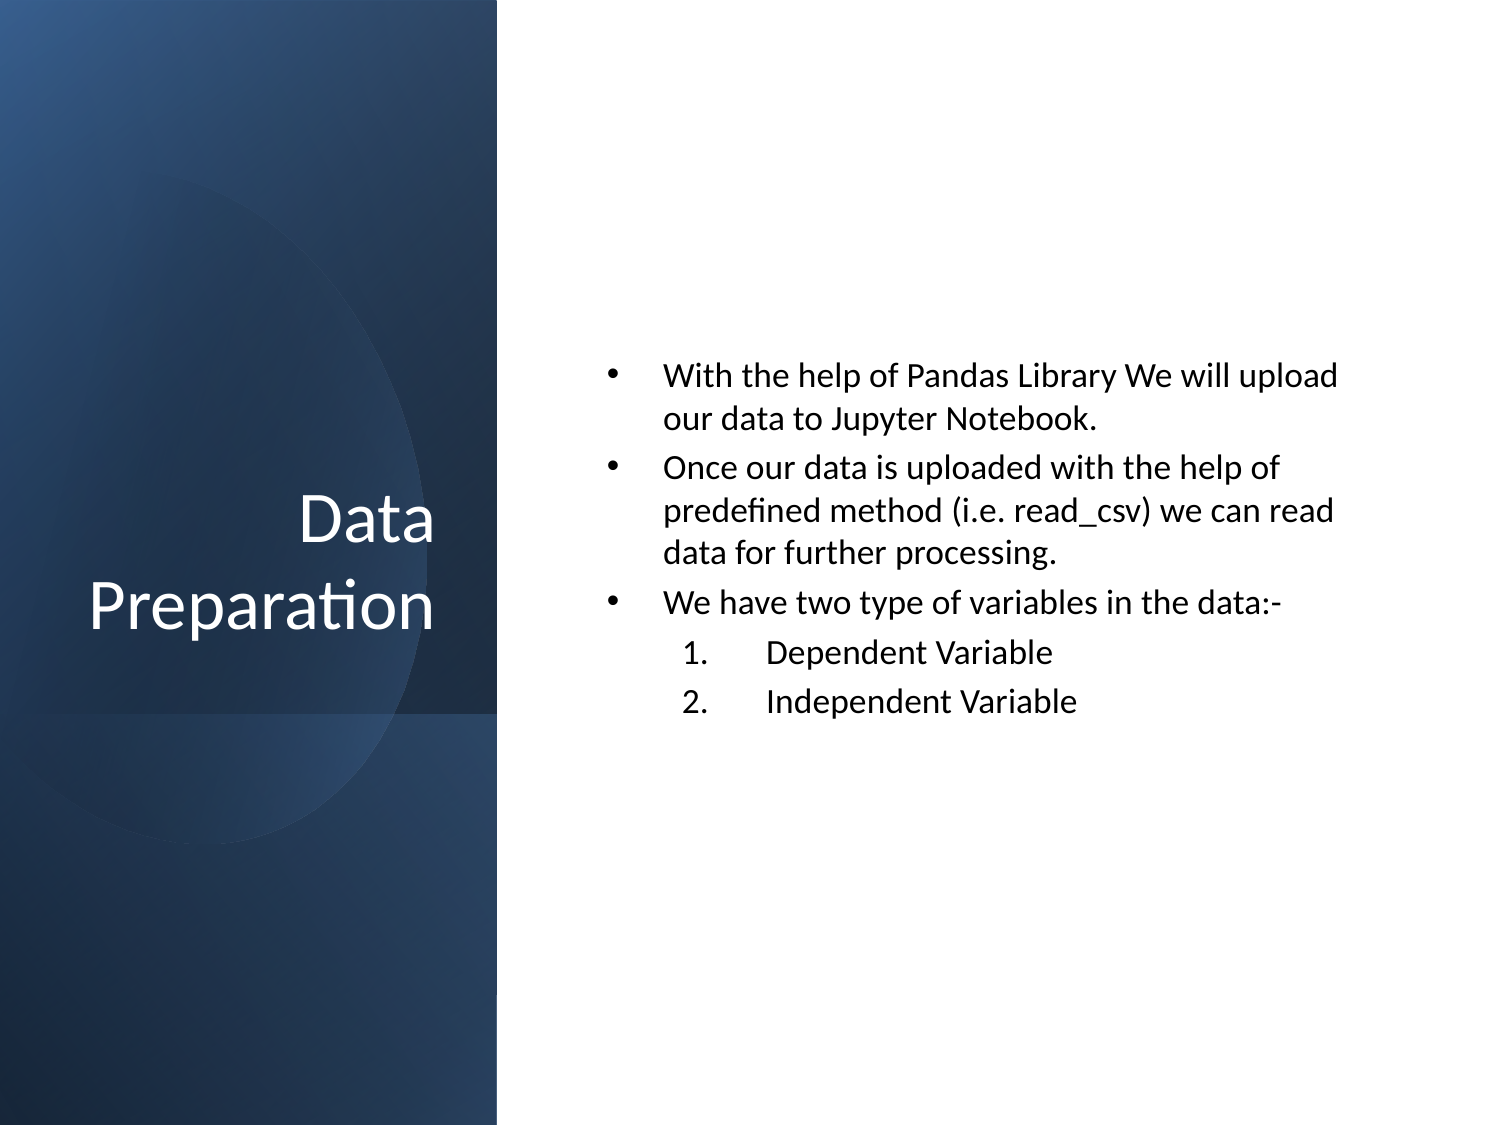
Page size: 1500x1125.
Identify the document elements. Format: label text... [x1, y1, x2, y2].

text_box [499, 0, 1500, 1125]
text_box [0, 0, 499, 1125]
list With the help of Pandas Library We will upload our data to Jupyter Notebook. Once our data is uploaded with the help of predefined method (i.e. read_csv) we can read data for further processing. We have two type of variables in the data:- Dependent Variable Independent Variable [591, 106, 1399, 1017]
title Data Preparation [57, 96, 452, 652]
